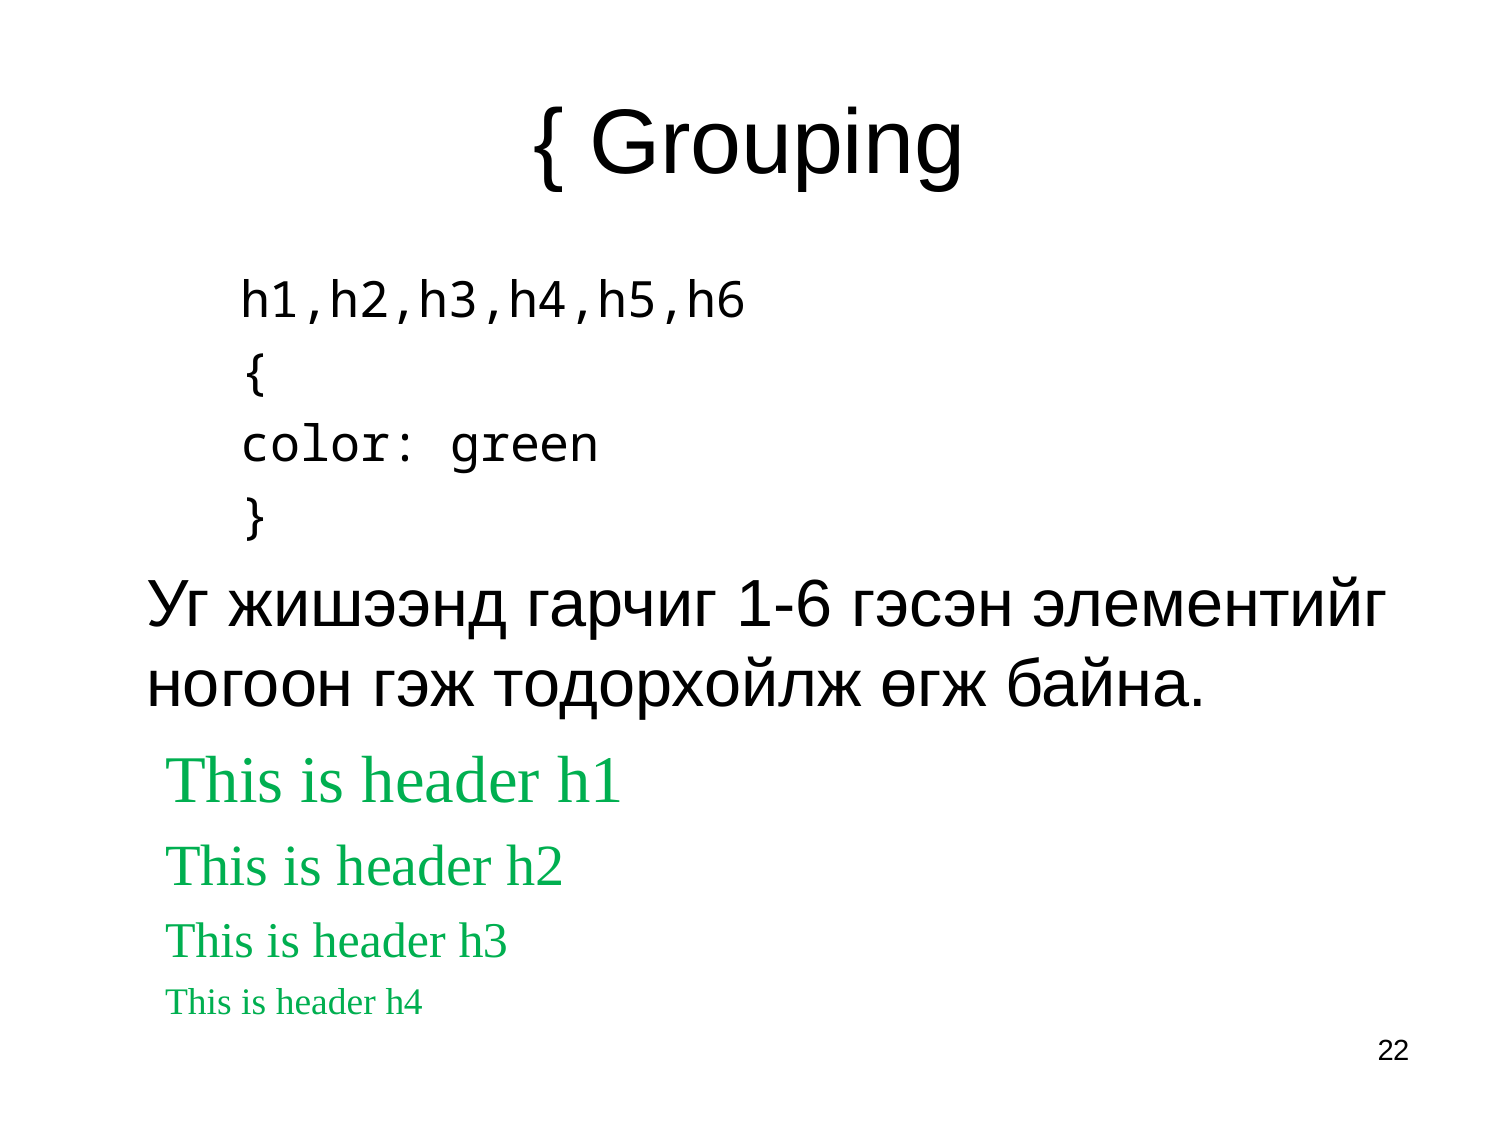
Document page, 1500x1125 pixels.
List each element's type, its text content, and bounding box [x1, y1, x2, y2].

text_box h1,h2,h3,h4,h5,h6 { color: green } Уг жишээнд гарчиг 1-6 гэсэн элементийг ногоон гэж тодорхойлж өгж байна. This is header h1 This is header h2 This is header h3 This is header h4 [144, 253, 1399, 1022]
title { Grouping [167, 0, 1333, 253]
slide_number 22 [1371, 1031, 1419, 1125]
